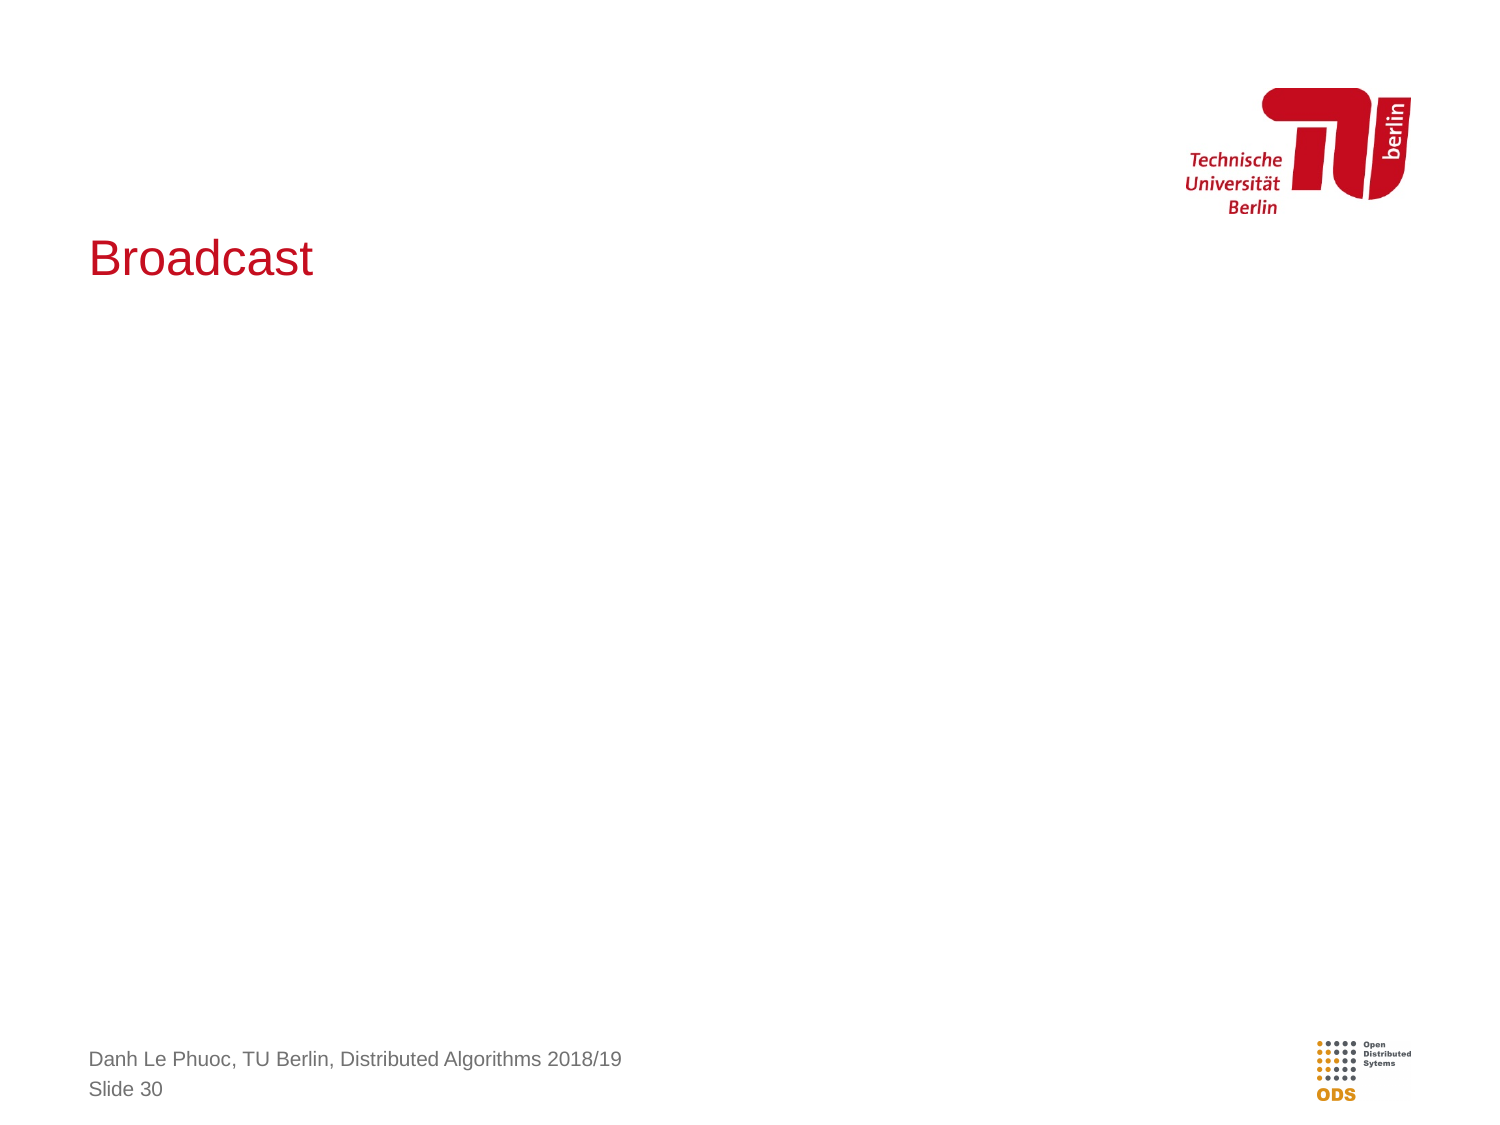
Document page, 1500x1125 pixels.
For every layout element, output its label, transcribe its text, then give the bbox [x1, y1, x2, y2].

picture [1186, 88, 1411, 214]
picture [1317, 1041, 1411, 1101]
footer Danh Le Phuoc, TU Berlin, Distributed Algorithms 2018/19 [88, 1045, 1176, 1071]
slide_number Slide 30 [88, 1075, 1176, 1101]
title Broadcast [88, 222, 1411, 286]
